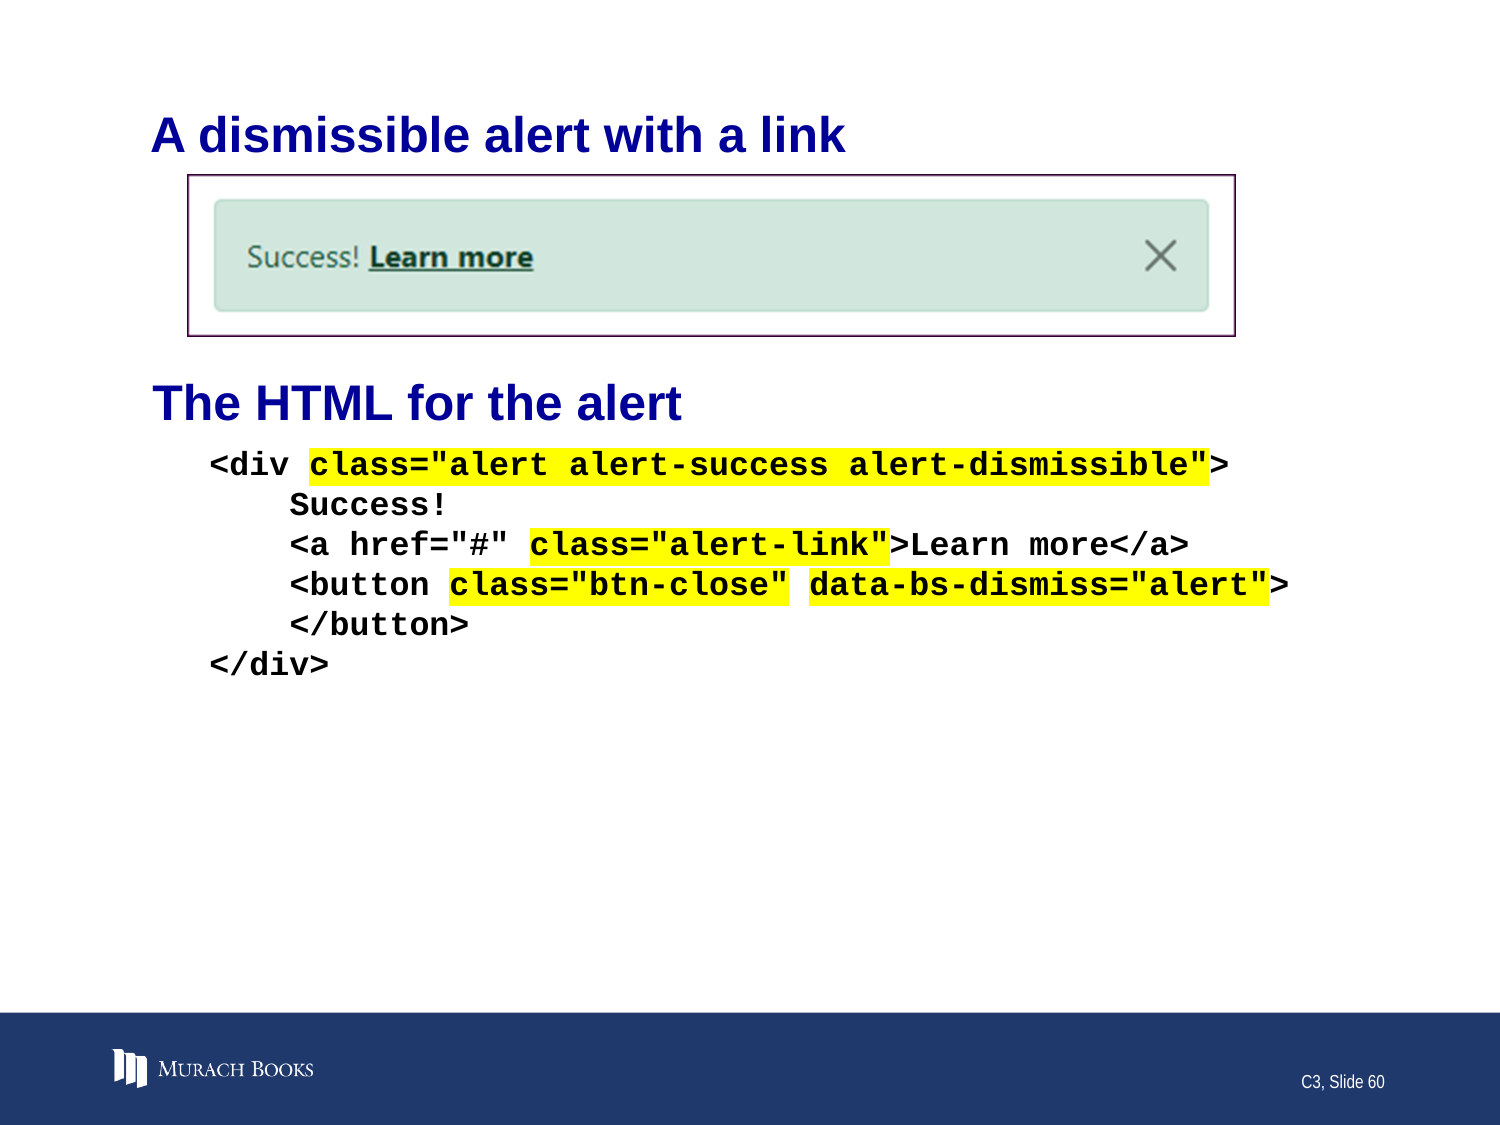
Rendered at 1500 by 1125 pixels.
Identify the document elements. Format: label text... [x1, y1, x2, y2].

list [187, 174, 1236, 338]
list The HTML for the alert <div class="alert alert-success alert-dismissible"> Success! <a href="#" class="alert-link">Learn more</a> <button class="btn-close" data-bs-dismiss="alert"> </button> </div> [137, 362, 1350, 725]
slide_number C3, Slide 60 [1087, 1025, 1400, 1100]
footer [12, 1025, 463, 1100]
title A dismissible alert with a link [150, 102, 1350, 164]
